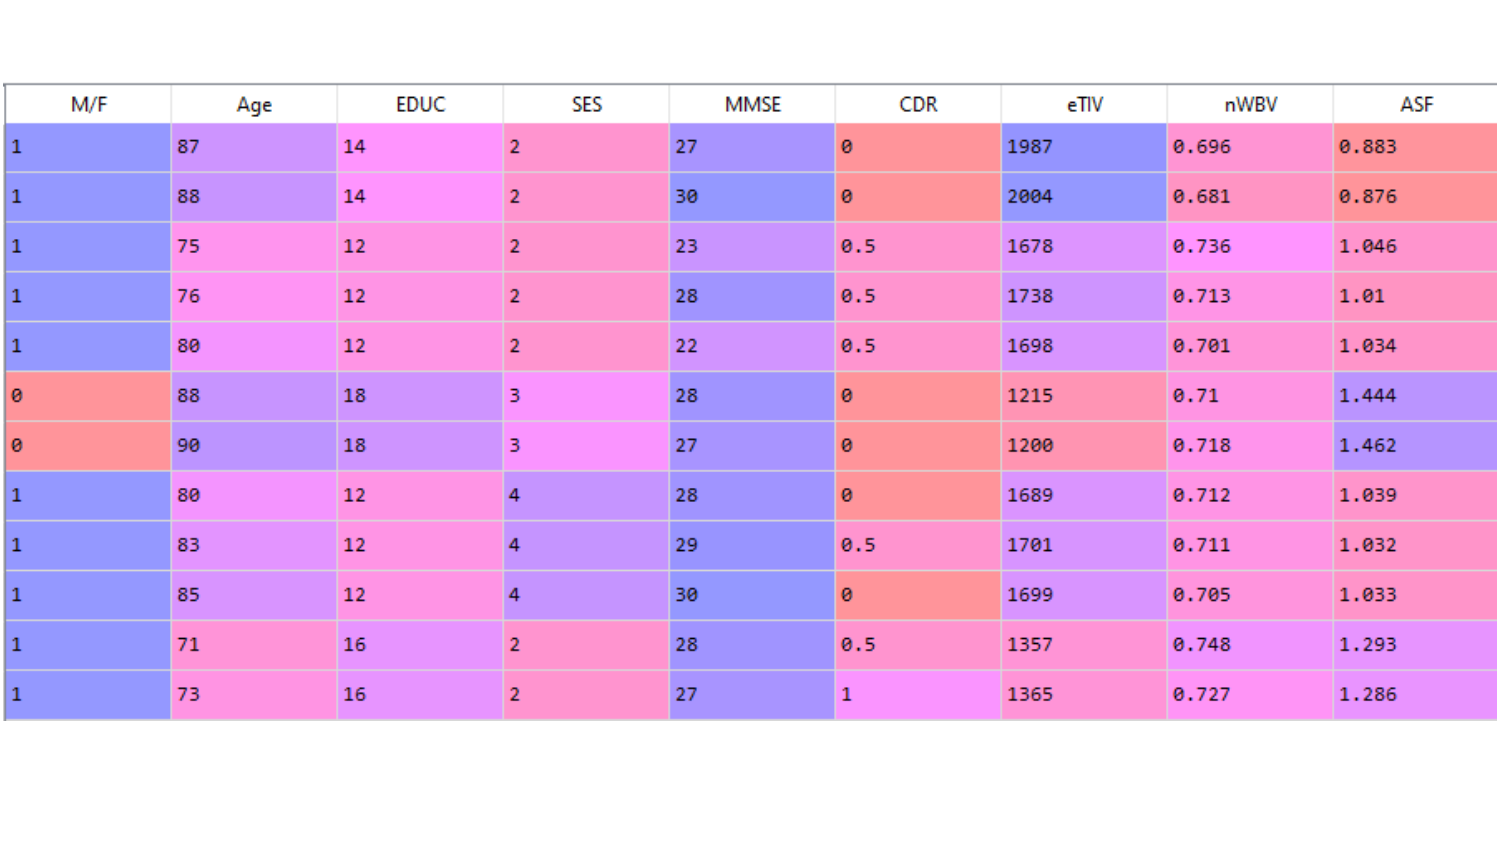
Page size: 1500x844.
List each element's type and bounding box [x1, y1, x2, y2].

picture [3, 81, 1497, 722]
